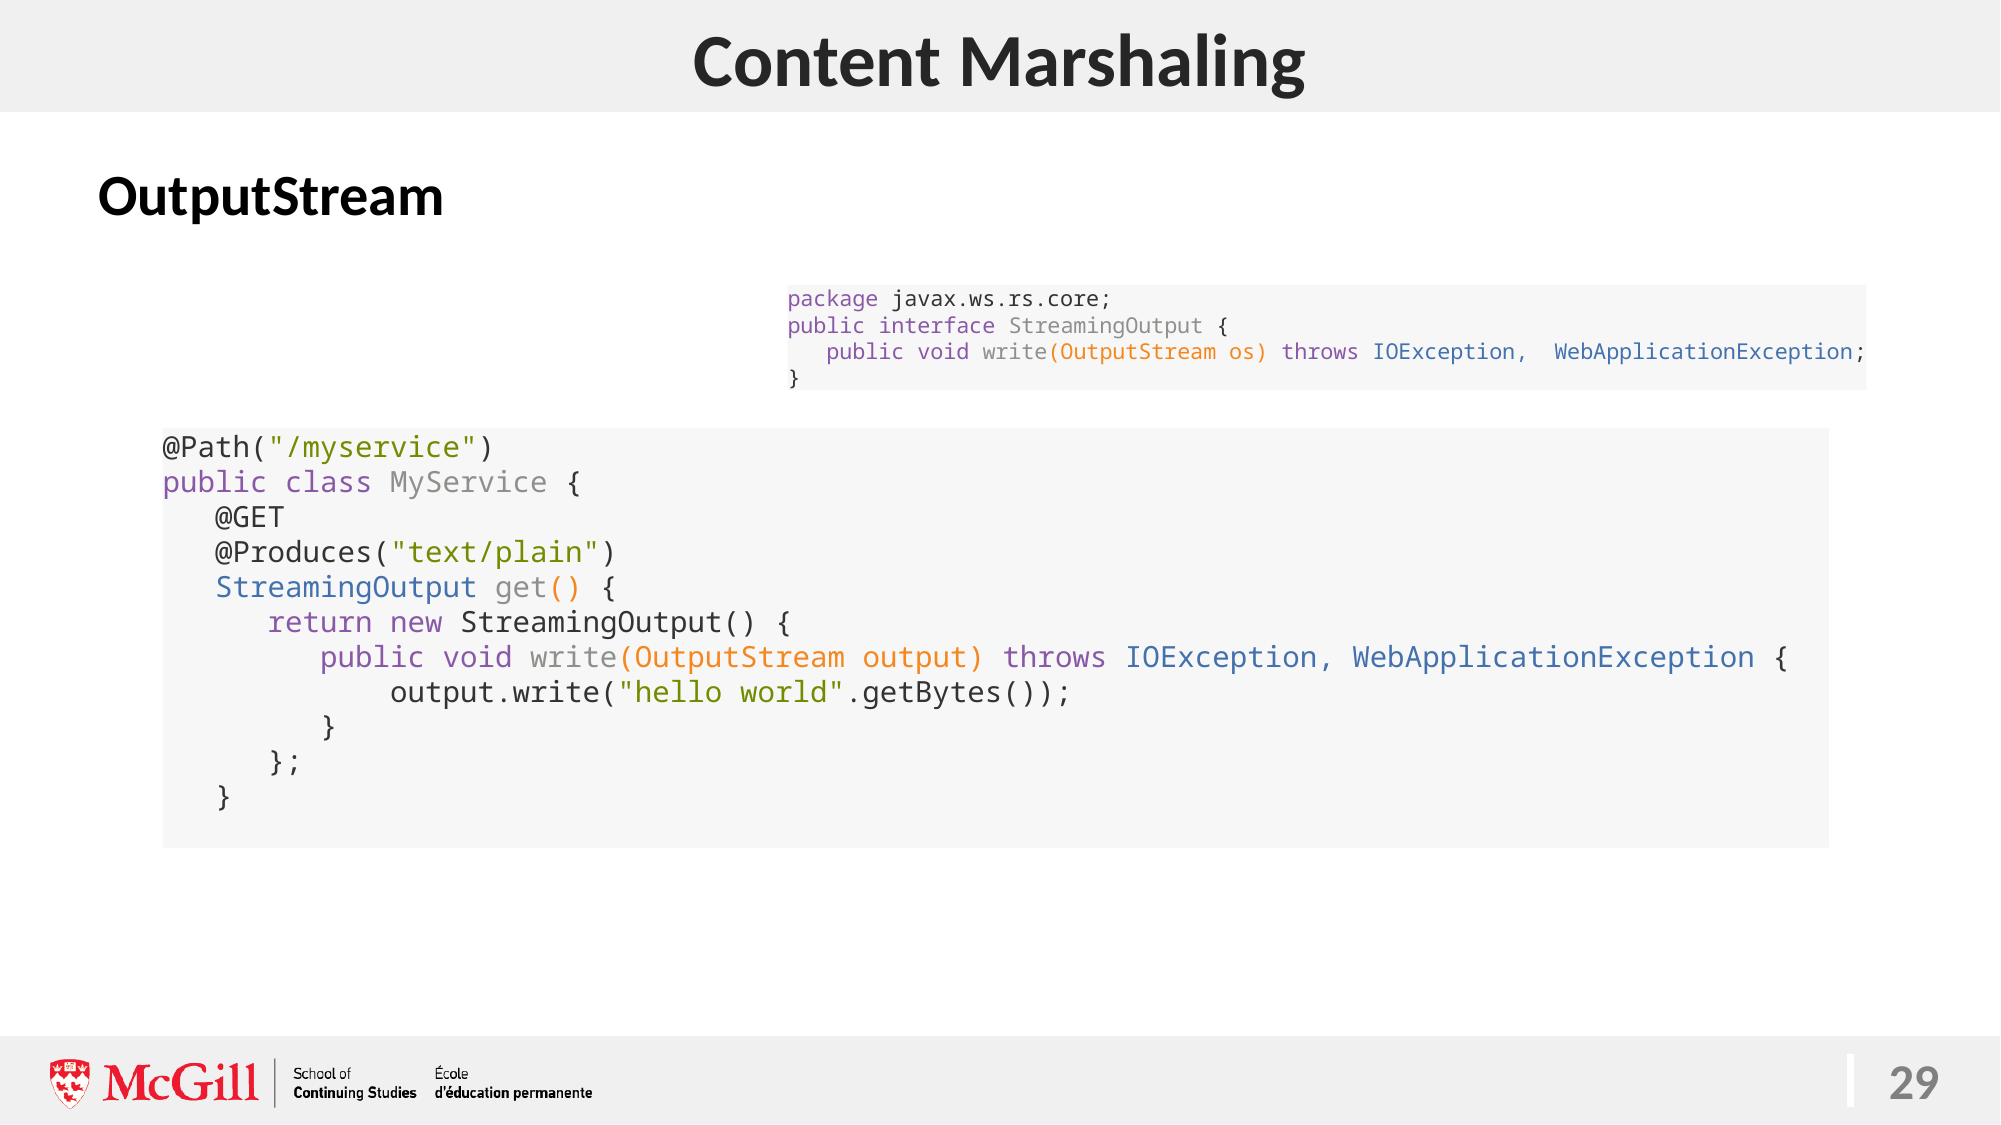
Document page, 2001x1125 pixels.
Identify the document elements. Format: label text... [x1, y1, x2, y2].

picture [50, 1058, 592, 1109]
list OutputStream [83, 149, 1884, 338]
text_box @Path("/myservice") public class MyService { @GET @Produces("text/plain") StreamingOutput get() { return new StreamingOutput() { public void write(OutputStream output) throws IOException, WebApplicationException { output.write("hello world".getBytes()); } }; } [162, 427, 1829, 848]
title Content Marshaling [0, 0, 2000, 113]
text_box package javax.ws.rs.core; public interface StreamingOutput { public void write(OutputStream os) throws IOException, WebApplicationException; } [787, 284, 1867, 390]
